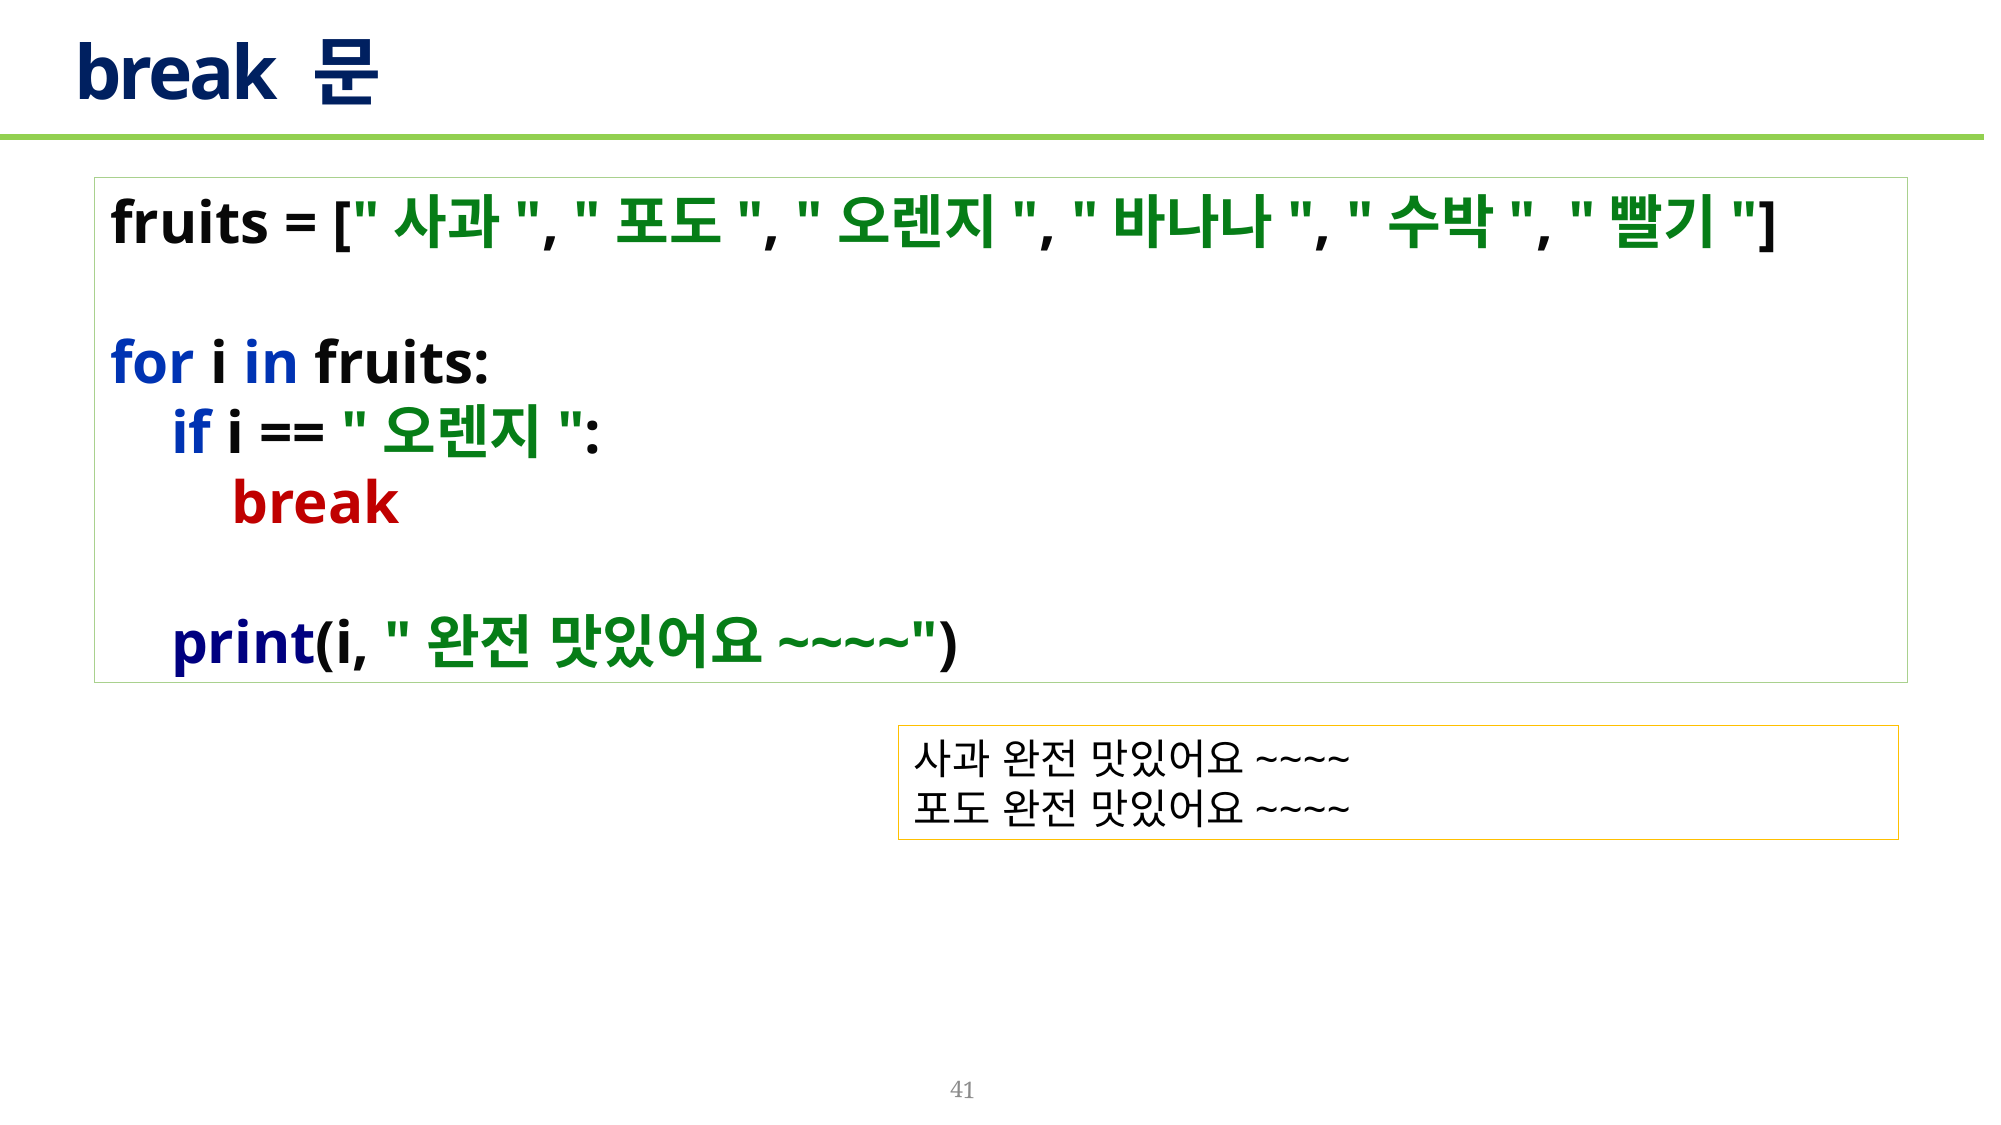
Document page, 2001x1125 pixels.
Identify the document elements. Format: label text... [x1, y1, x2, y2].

title break 문 [59, 31, 1174, 120]
text_box fruits = ["사과", "포도", "오렌지", "바나나", "수박", "빨기"] for i in fruits: if i == "오렌지": break print(i, "완전 맛있어요~~~~") [94, 177, 1908, 683]
text_box 사과 완전 맛있어요~~~~ 포도 완전 맛있어요~~~~ [898, 725, 1899, 840]
slide_number 41 [911, 1066, 1015, 1116]
